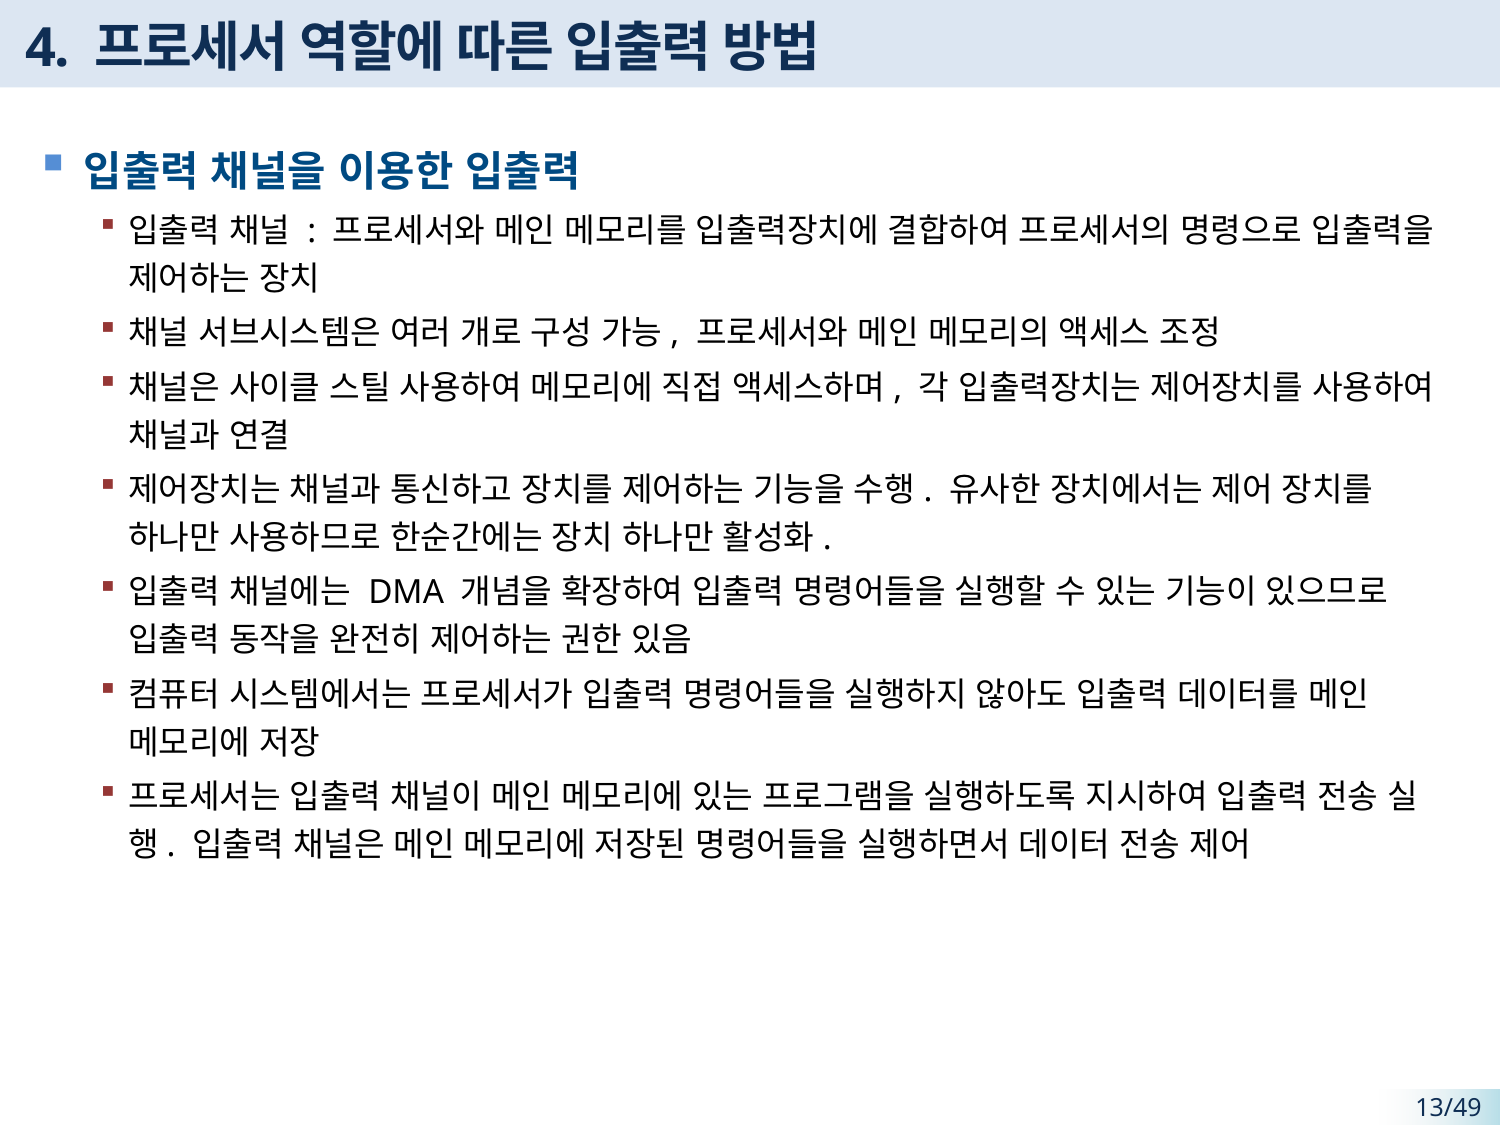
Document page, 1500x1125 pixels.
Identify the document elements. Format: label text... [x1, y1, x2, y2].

list 입출력 채널을 이용한 입출력 입출력 채널 : 프로세서와 메인 메모리를 입출력장치에 결합하여 프로세서의 명령으로 입출력을 제어하는 장치 채널 서브시스템은 여러 개로 구성 가능, 프로세서와 메인 메모리의 액세스 조정 채널은 사이클 스틸 사용하여 메모리에 직접 액세스하며, 각 입출력장치는 제어장치를 사용하여 채널과 연결 제어장치는 채널과 통신하고 장치를 제어하는 기능을 수행. 유사한 장치에서는 제어 장치를 하나만 사용하므로 한순간에는 장치 하나만 활성화. 입출력 채널에는 DMA 개념을 확장하여 입출력 명령어들을 실행할 수 있는 기능이 있으므로 입출력 동작을 완전히 제어하는 권한 있음 컴퓨터 시스템에서는 프로세서가 입출력 명령어들을 실행하지 않아도 입출력 데이터를 메인 메모리에 저장 프로세서는 입출력 채널이 메인 메모리에 있는 프로그램을 실행하도록 지시하여 입출력 전송 실행. 입출력 채널은 메인 메모리에 저장된 명령어들을 실행하면서 데이터 전송 제어 [10, 126, 1481, 1057]
title 4. 프로세서 역할에 따른 입출력 방법 [10, 5, 1288, 84]
